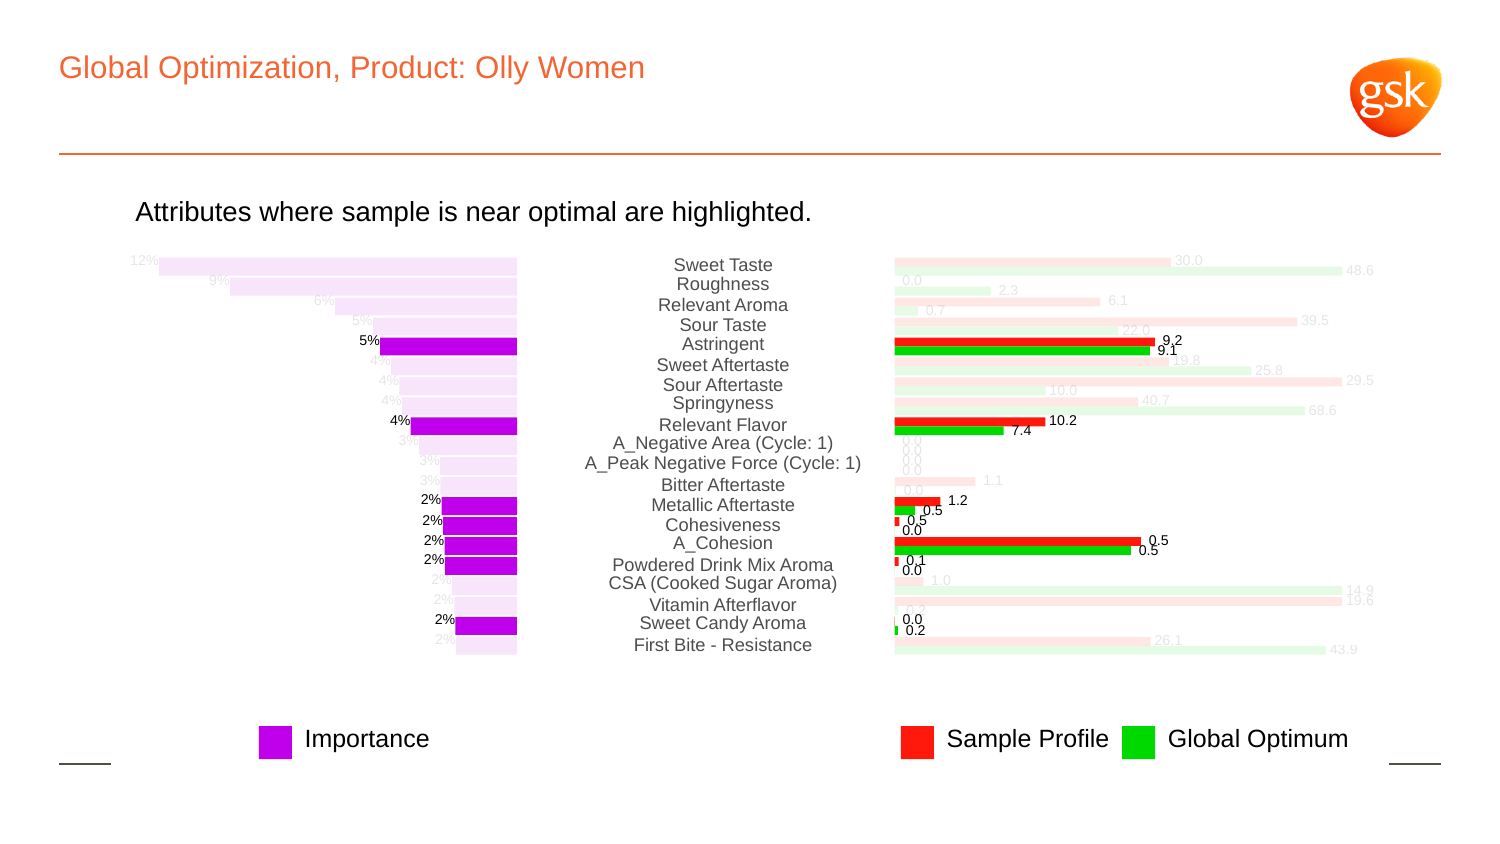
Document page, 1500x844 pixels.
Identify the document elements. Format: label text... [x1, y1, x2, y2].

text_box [112, 194, 1388, 796]
title Global Optimization, Product: Olly Women [58, 47, 1302, 86]
picture [1333, 38, 1457, 157]
